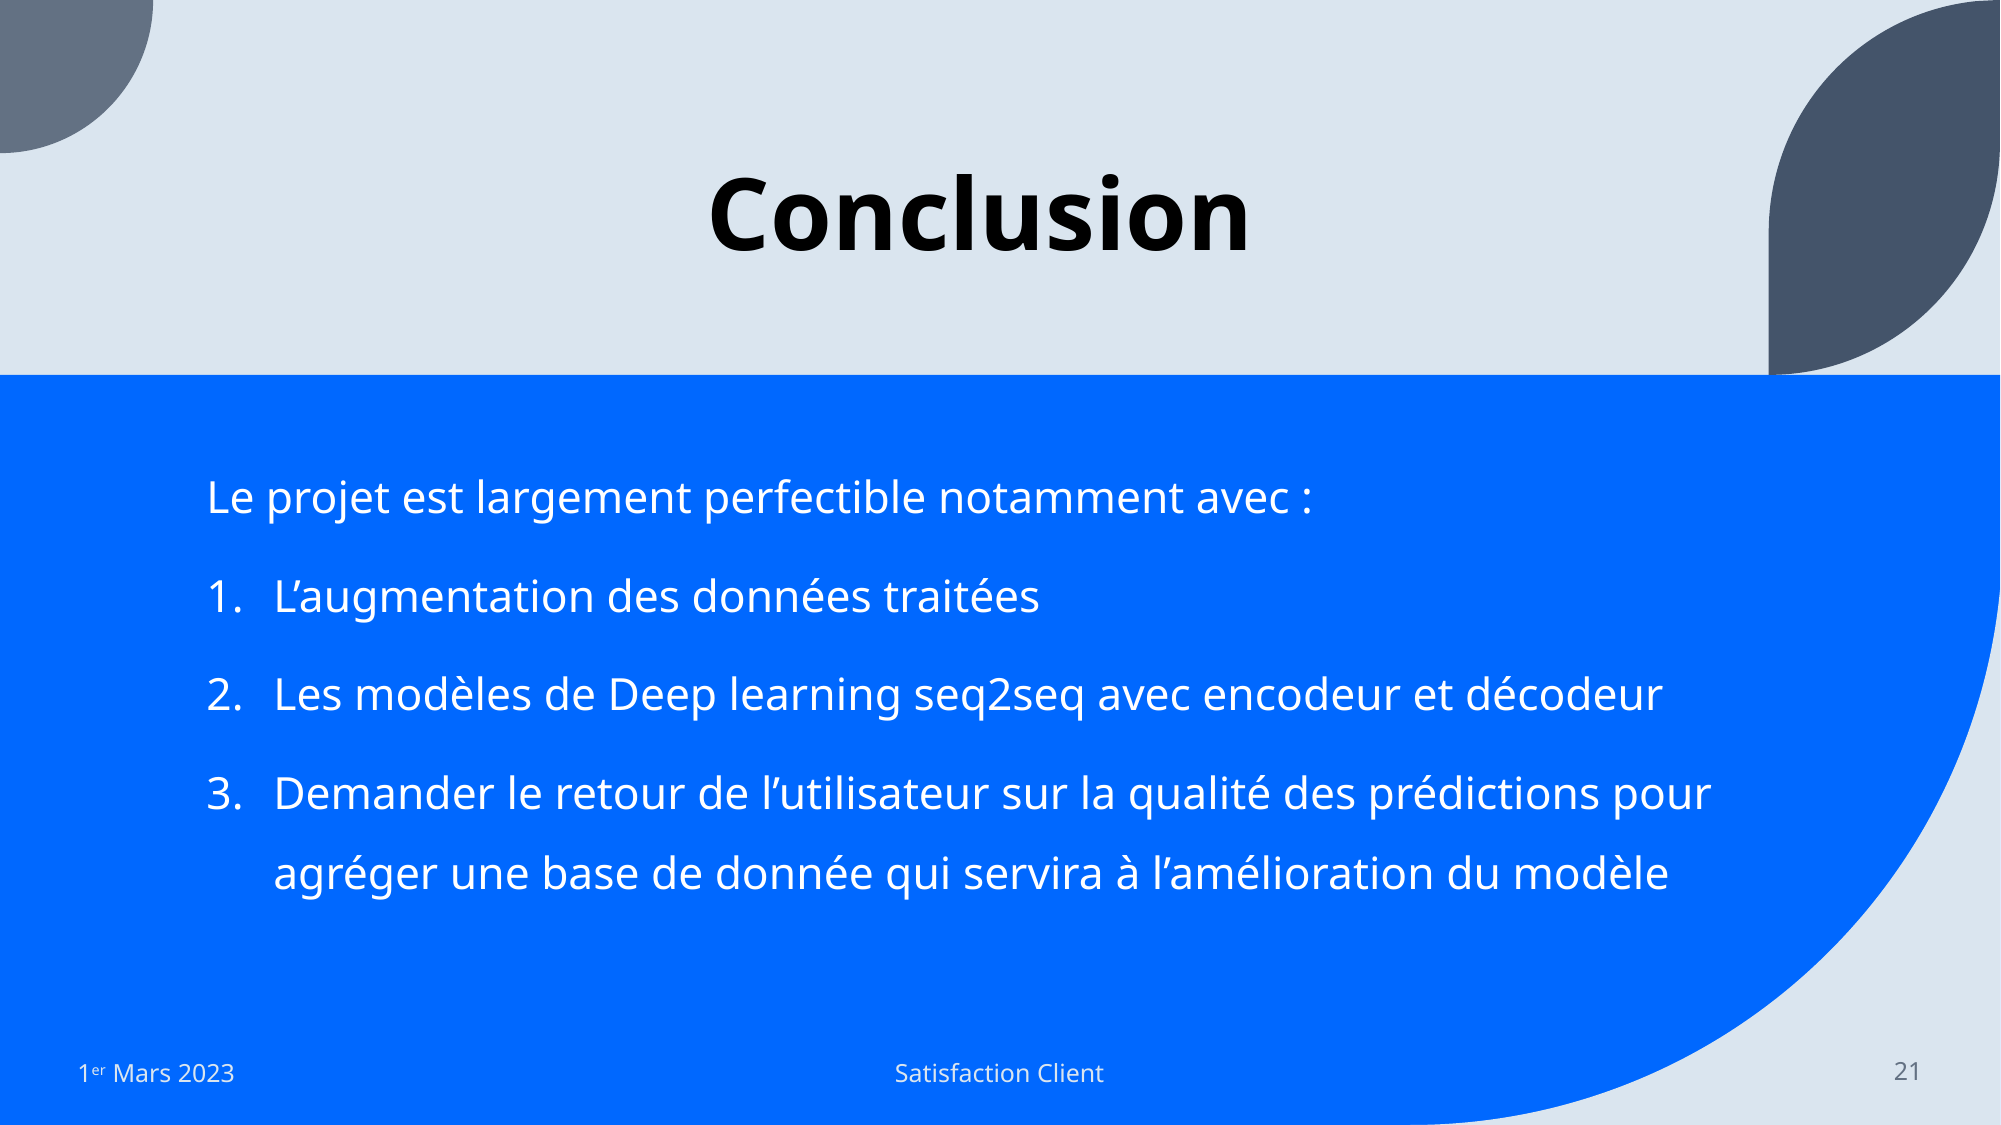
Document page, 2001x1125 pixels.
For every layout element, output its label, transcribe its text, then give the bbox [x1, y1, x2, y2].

title Conclusion [191, 62, 1796, 280]
slide_number 1er Mars 2023 [62, 1042, 513, 1103]
list Le projet est largement perfectible notamment avec : L’augmentation des données traitées Les modèles de Deep learning seq2seq avec encodeur et décodeur Demander le retour de l’utilisateur sur la qualité des prédictions pour agréger une base de donnée qui servira à l’amélioration du modèle [191, 435, 1796, 999]
slide_number 21 [1674, 1042, 1938, 1103]
footer Satisfaction Client [662, 1042, 1338, 1103]
